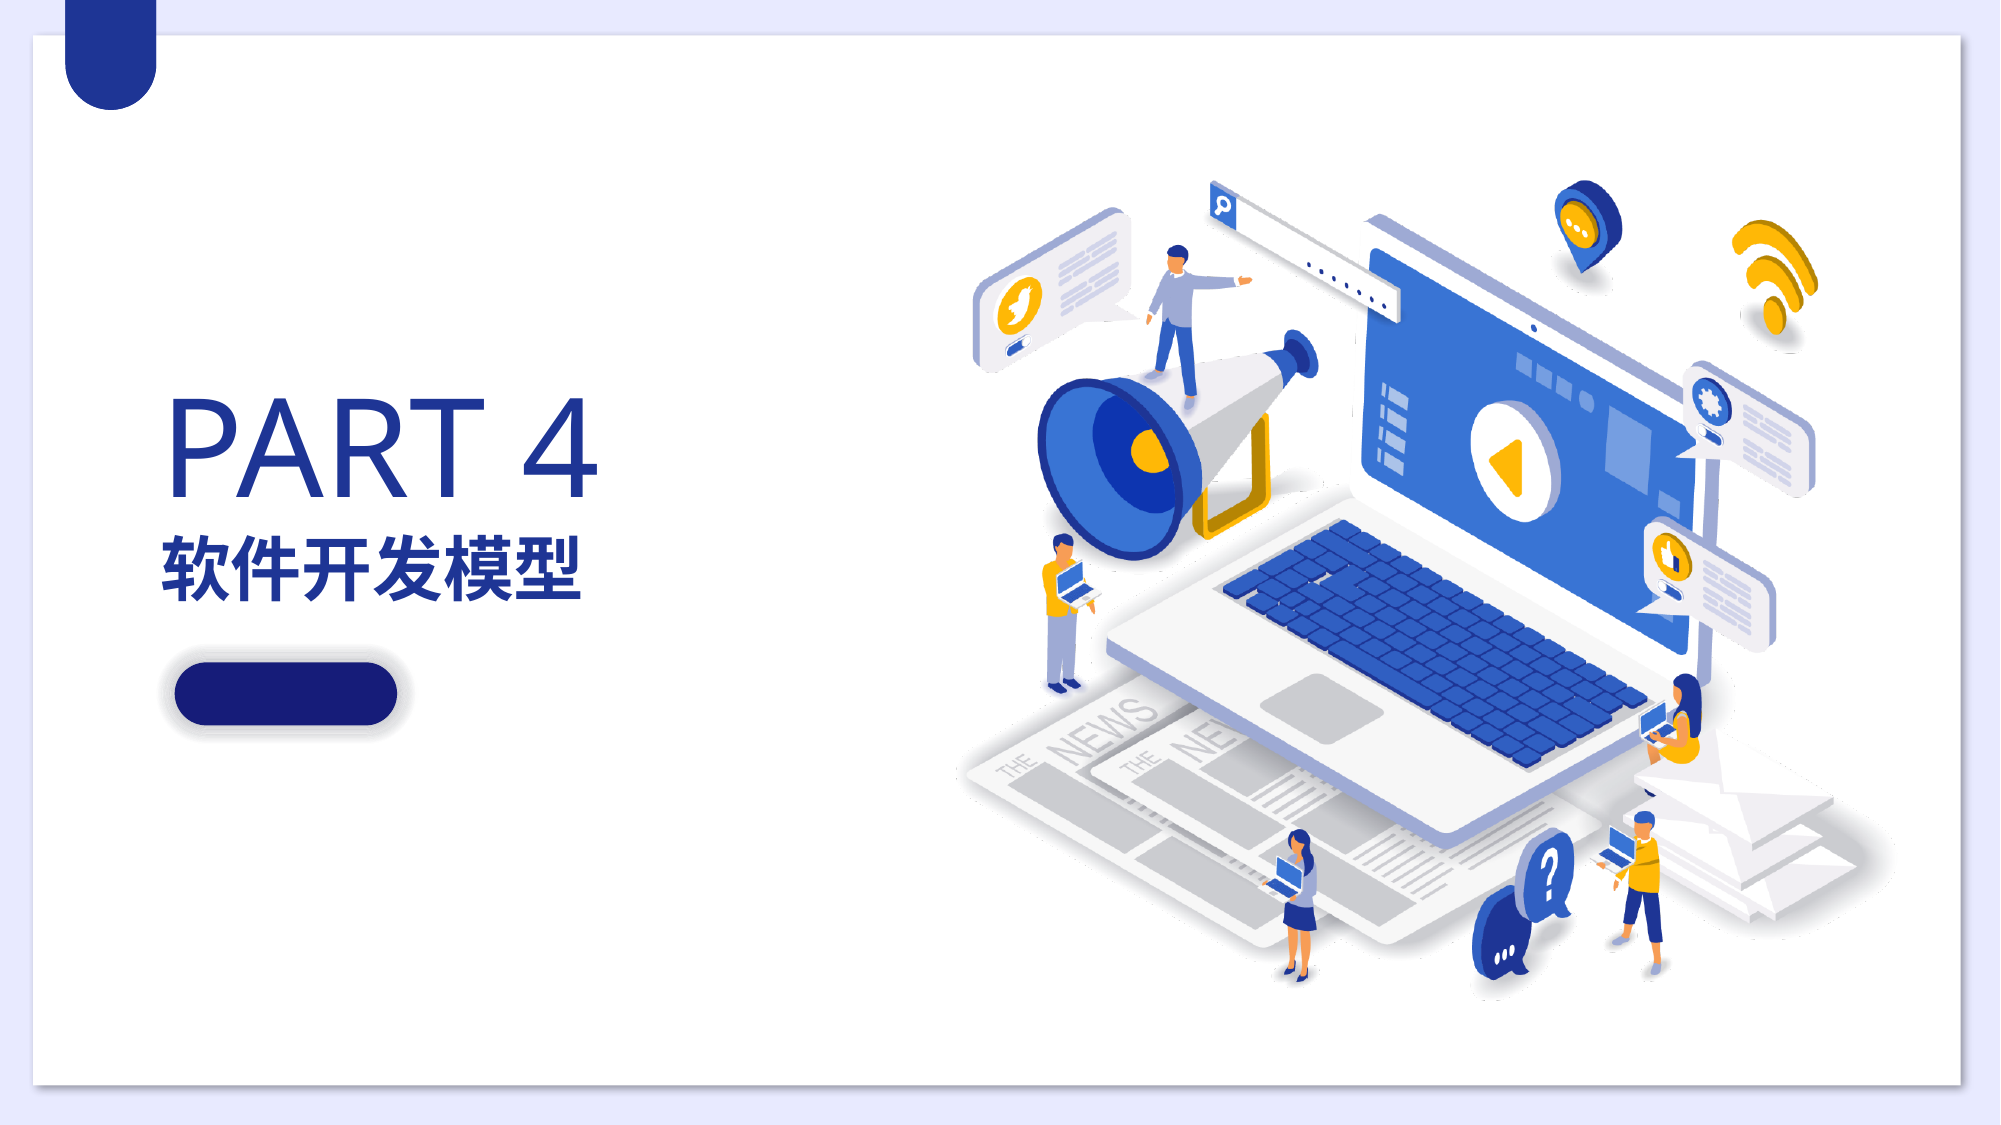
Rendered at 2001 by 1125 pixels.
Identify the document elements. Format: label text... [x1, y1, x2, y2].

text_box PART 4 软件开发模型 [145, 352, 915, 618]
picture [915, 146, 2001, 1125]
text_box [156, 643, 417, 745]
text_box [64, 0, 158, 111]
